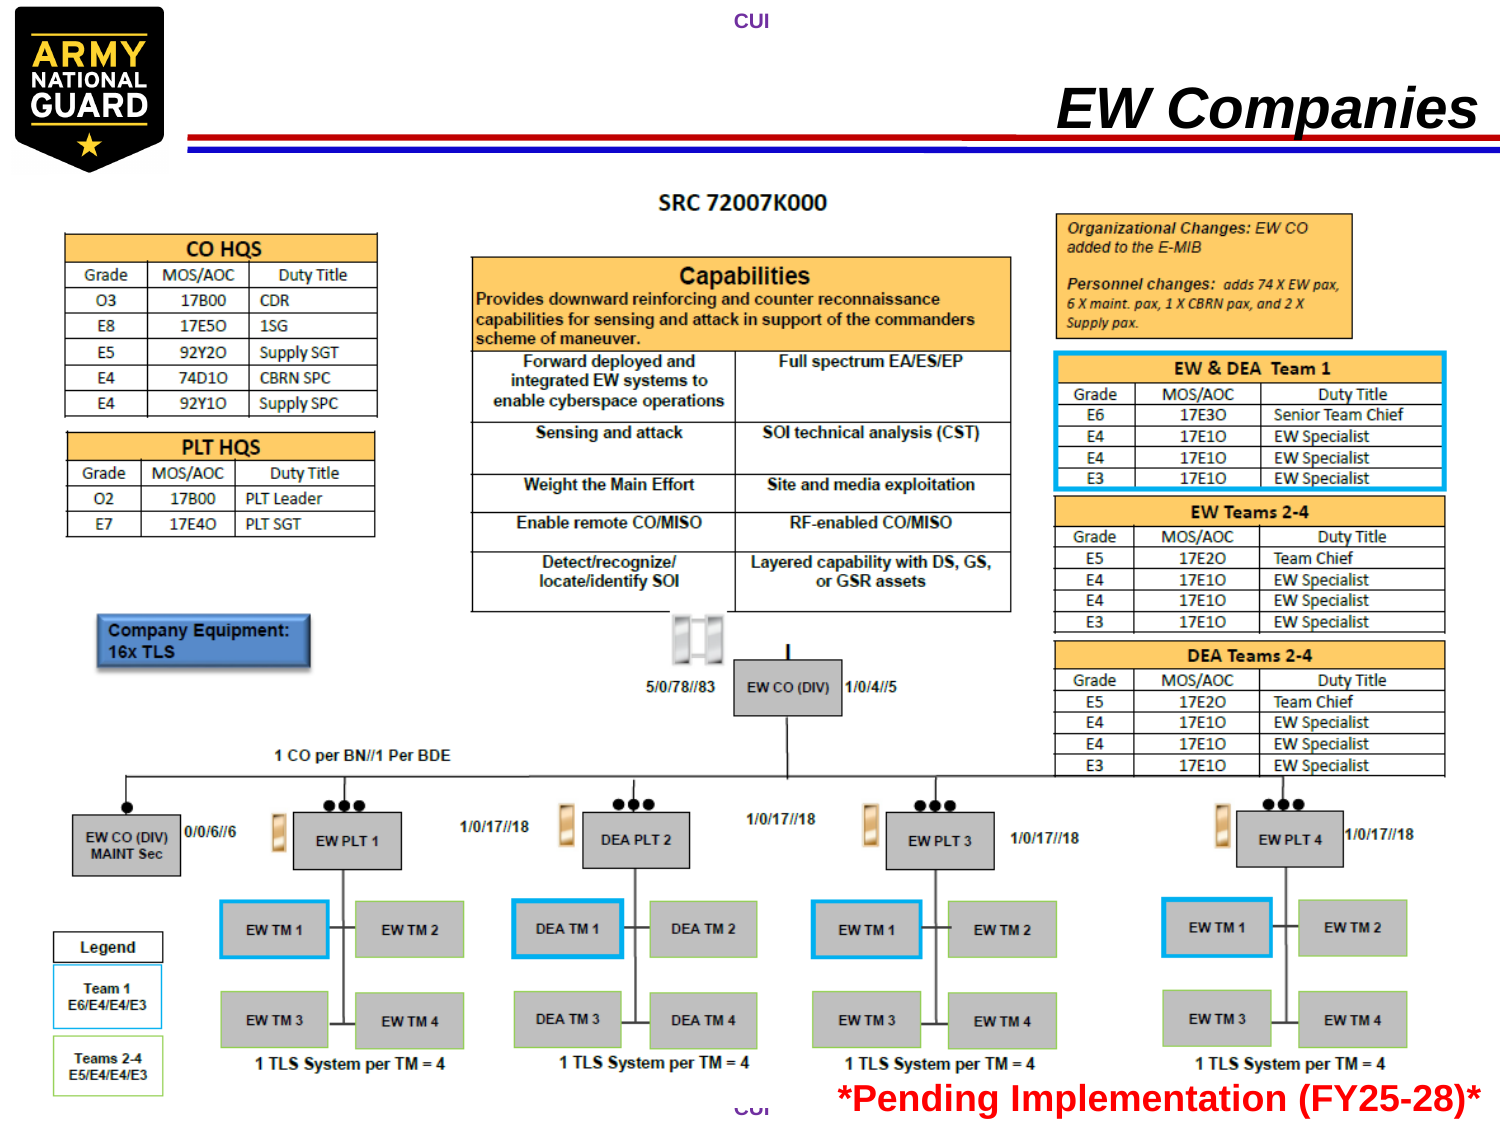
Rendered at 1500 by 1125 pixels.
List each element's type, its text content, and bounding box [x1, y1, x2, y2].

text_box *Pending Implementation (FY25-28)* [822, 1066, 1500, 1125]
text_box EW Companies [201, 1, 1496, 219]
picture [11, 0, 1452, 1108]
